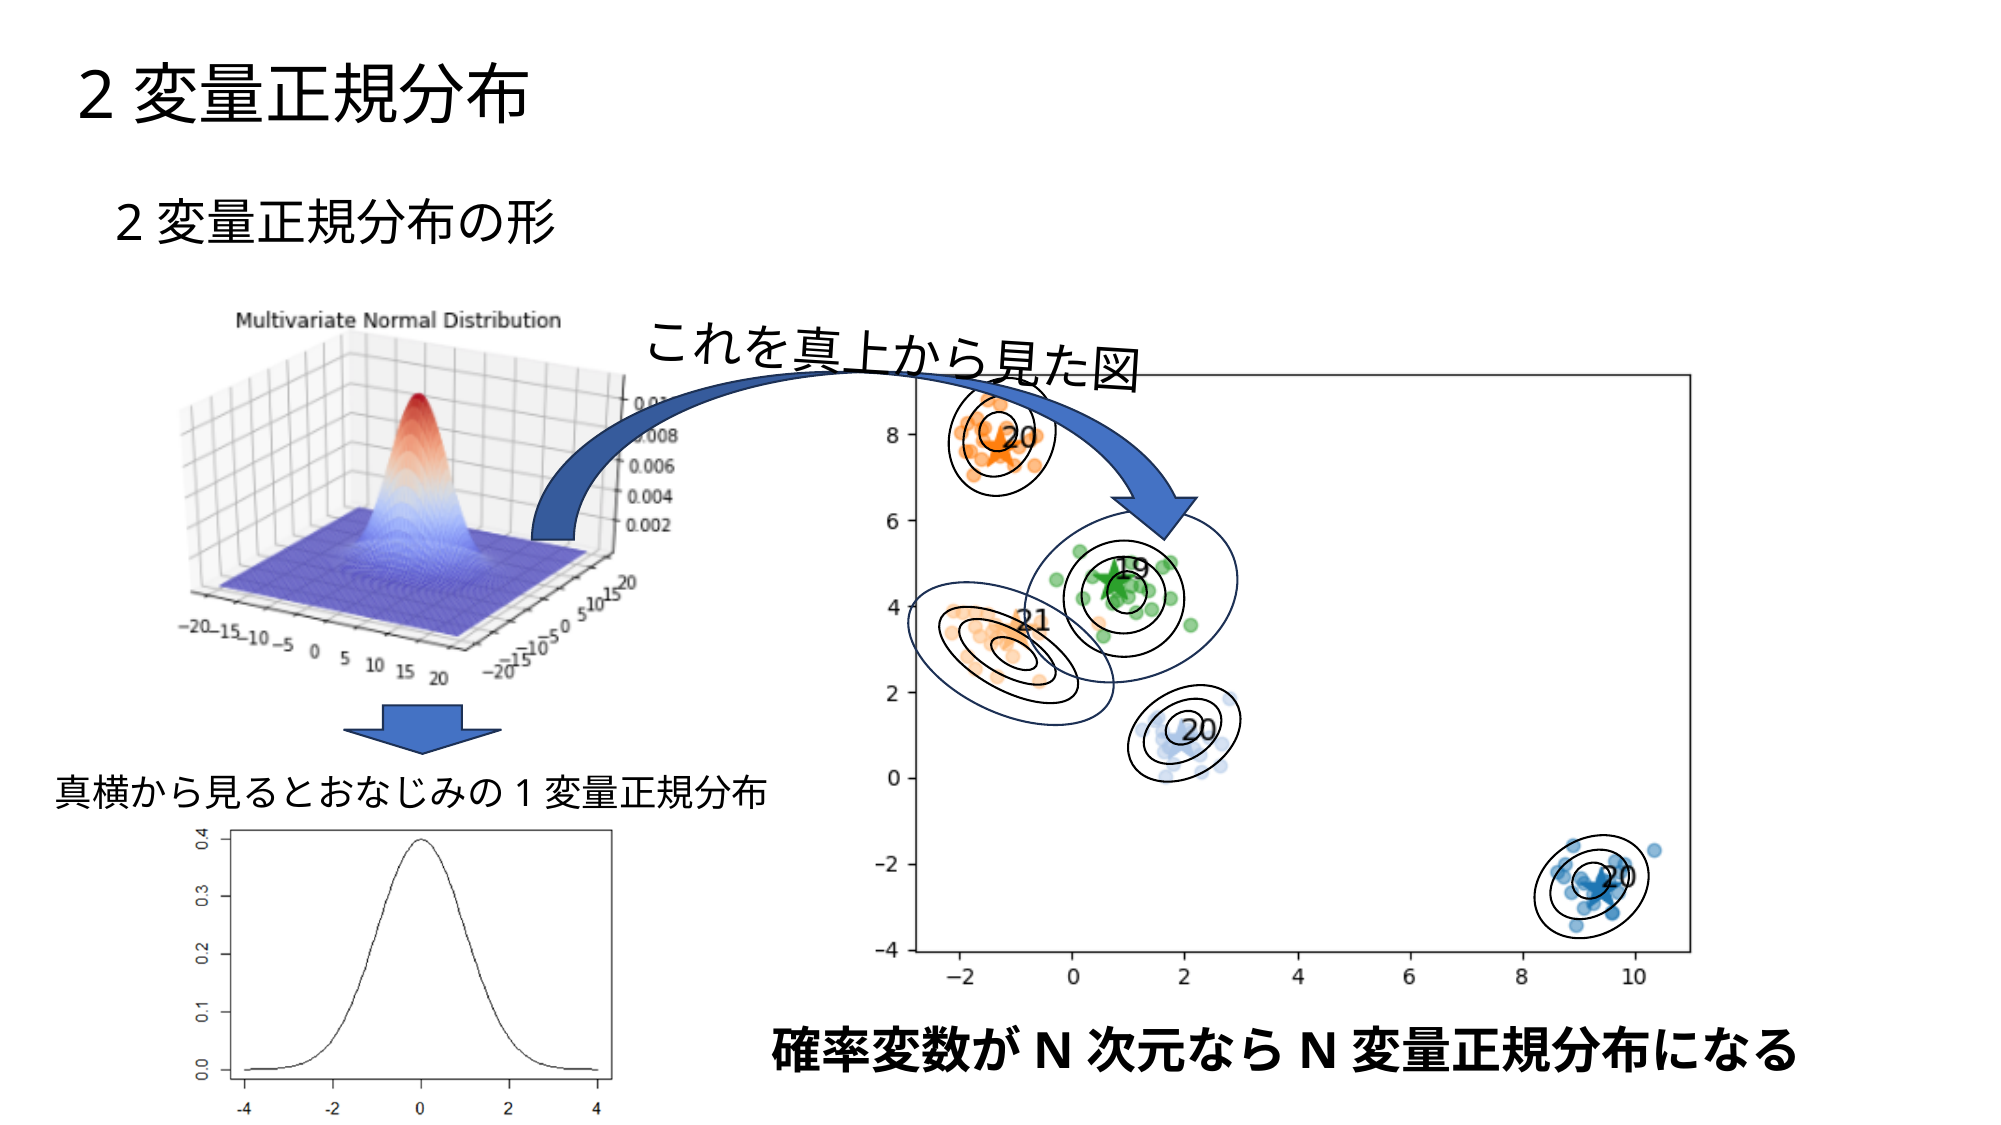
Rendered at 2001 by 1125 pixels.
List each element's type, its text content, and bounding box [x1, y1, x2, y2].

text_box これを真上から見た図 [757, 307, 1160, 391]
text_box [941, 384, 1063, 489]
text_box [343, 706, 502, 755]
text_box 2変量正規分布 [63, 44, 548, 140]
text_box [1063, 540, 1185, 657]
text_box 確率変数がN次元ならN変量正規分布になる [756, 1011, 1816, 1087]
text_box 2変量正規分布の形 [100, 183, 571, 258]
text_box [931, 620, 1086, 690]
picture [103, 300, 757, 706]
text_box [1123, 690, 1245, 777]
picture [183, 816, 620, 1123]
text_box 真横から見るとおなじみの1変量正規分布 [39, 761, 784, 822]
text_box [757, 383, 770, 387]
picture [875, 362, 1707, 997]
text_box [1531, 839, 1652, 935]
